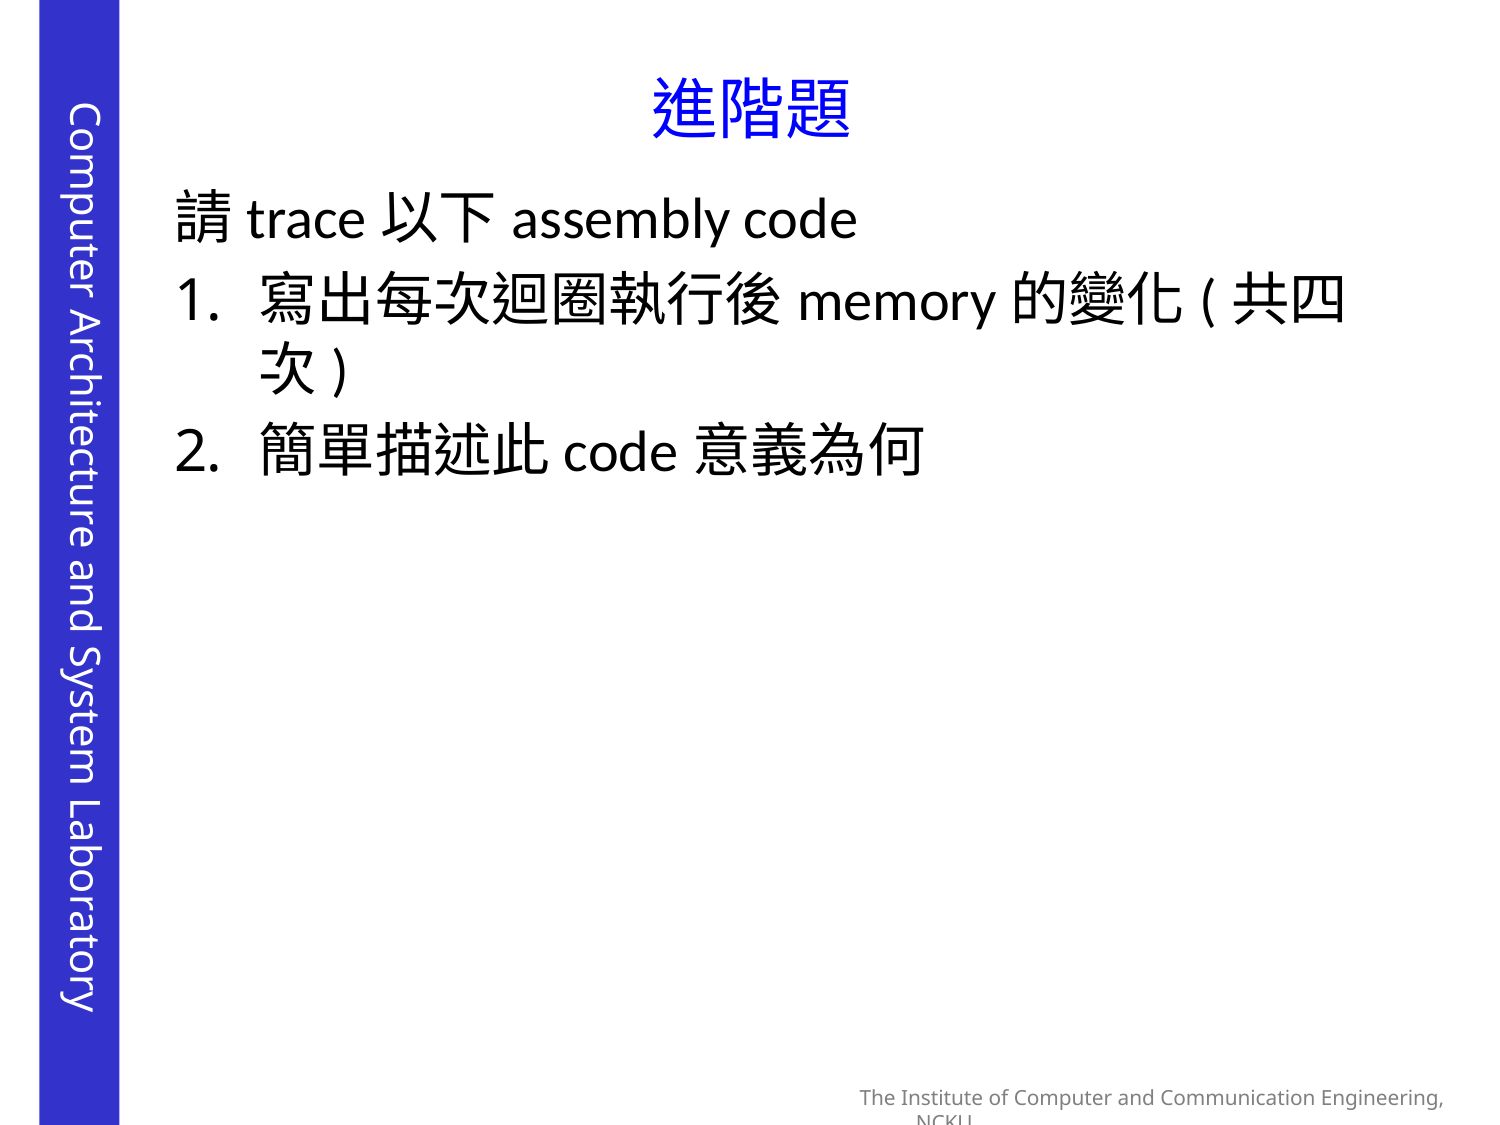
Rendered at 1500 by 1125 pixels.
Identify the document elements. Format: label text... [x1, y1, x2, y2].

list 請trace以下assembly code 寫出每次迴圈執行後memory的變化(共四次) 簡單描述此code意義為何 [159, 172, 1425, 1125]
title 進階題 [76, 31, 1427, 183]
